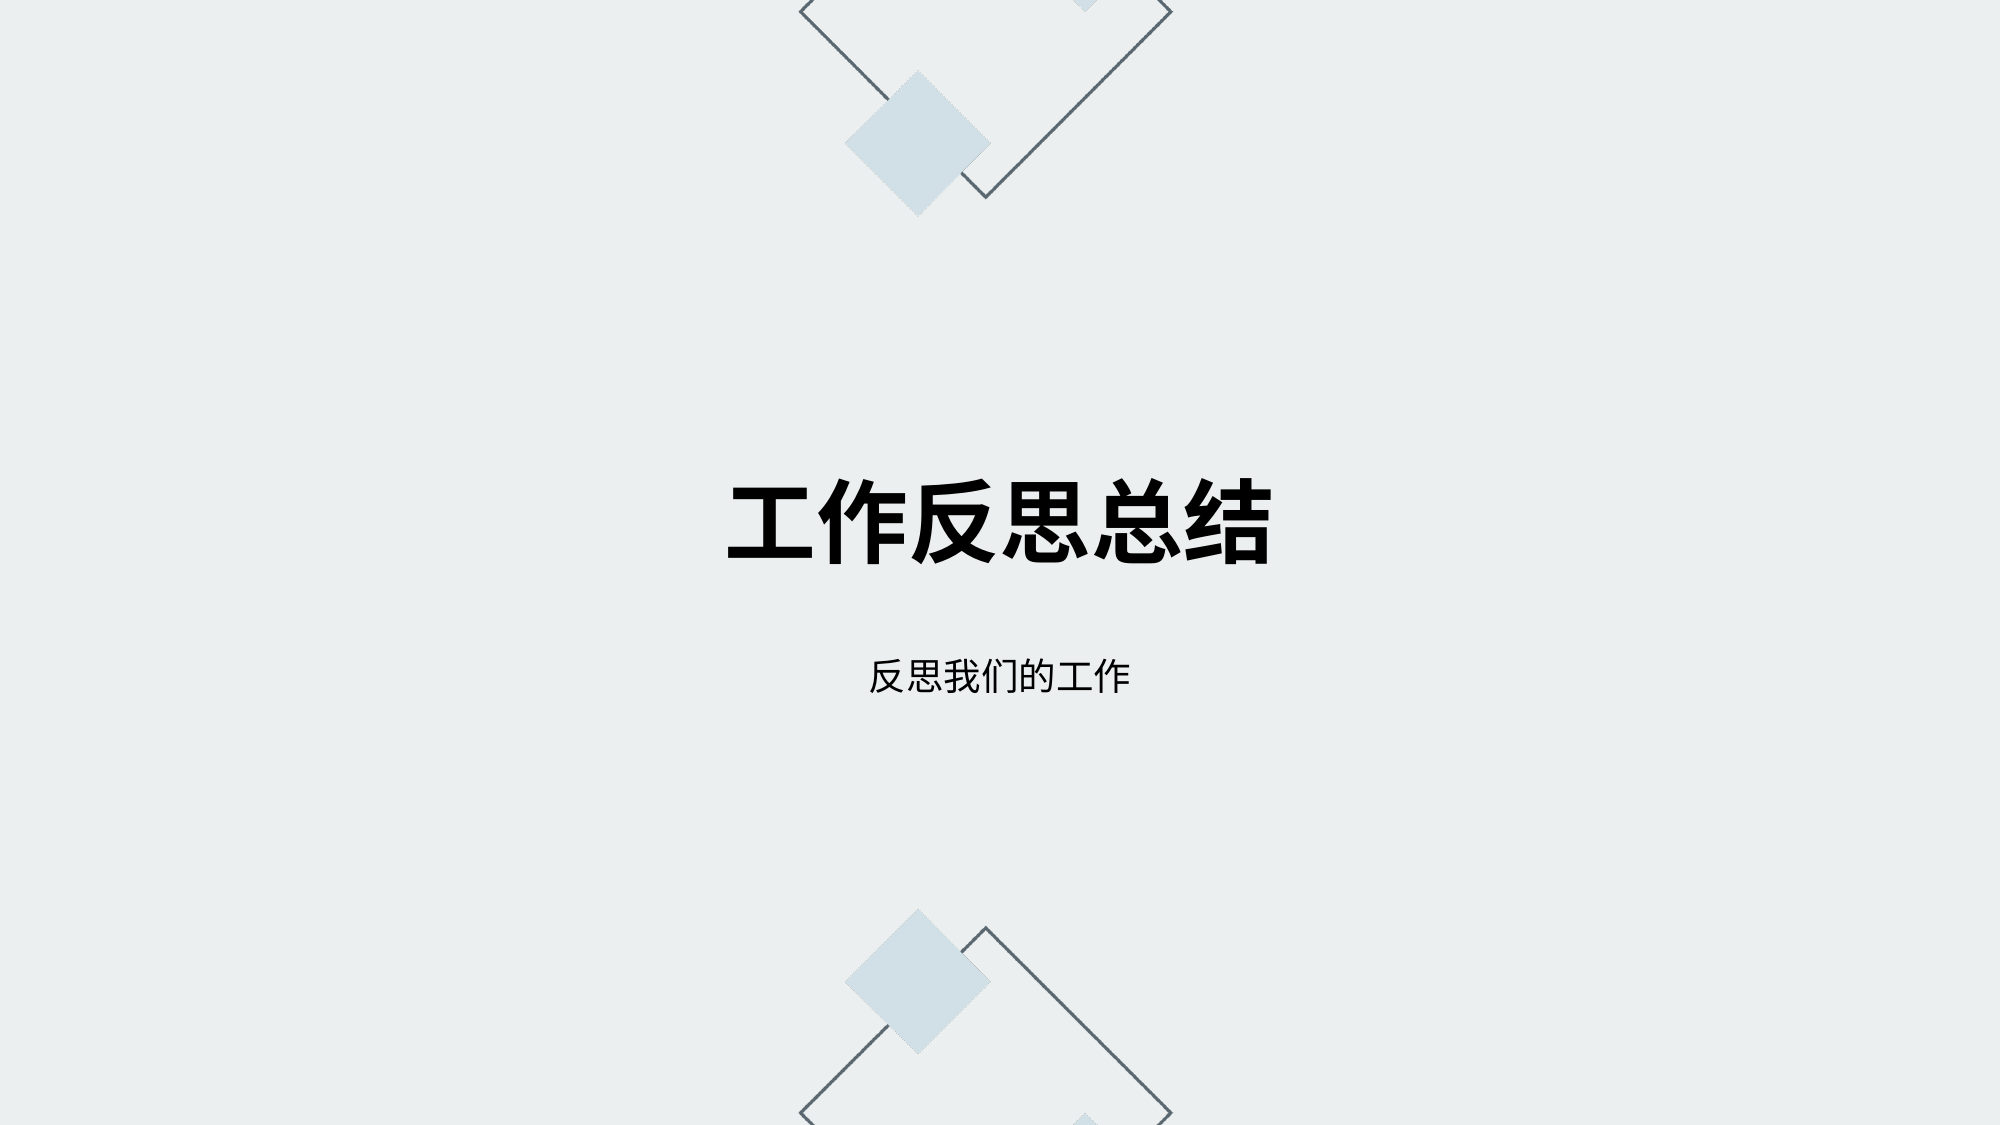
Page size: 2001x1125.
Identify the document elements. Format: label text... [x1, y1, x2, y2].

text_box 工作反思总结 [709, 457, 1290, 583]
picture [666, 784, 1334, 1125]
text_box 反思我们的工作 [853, 636, 1147, 706]
picture [666, 0, 1334, 341]
